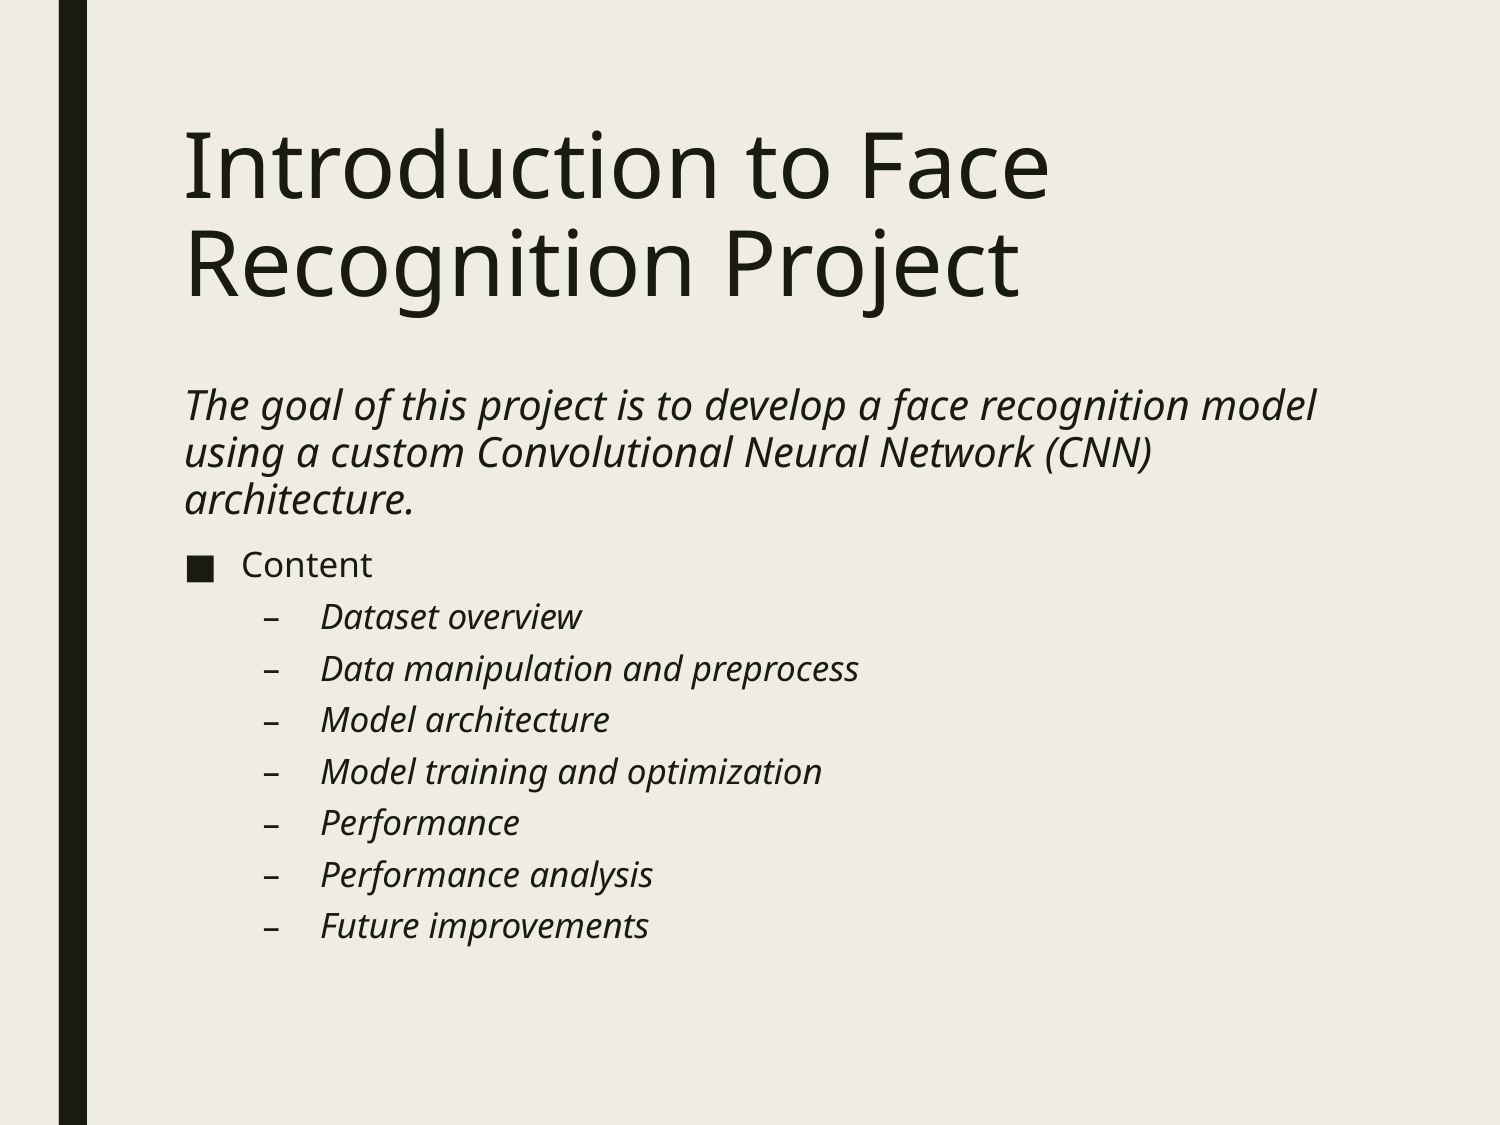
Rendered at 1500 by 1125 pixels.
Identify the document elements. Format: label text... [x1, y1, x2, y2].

title Introduction to Face Recognition Project [168, 112, 1351, 357]
list The goal of this project is to develop a face recognition model using a custom Convolutional Neural Network (CNN) architecture. [168, 375, 1351, 499]
text_box Content Dataset overview Data manipulation and preprocess Model architecture Model training and optimization Performance Performance analysis Future improvements [168, 538, 1351, 957]
